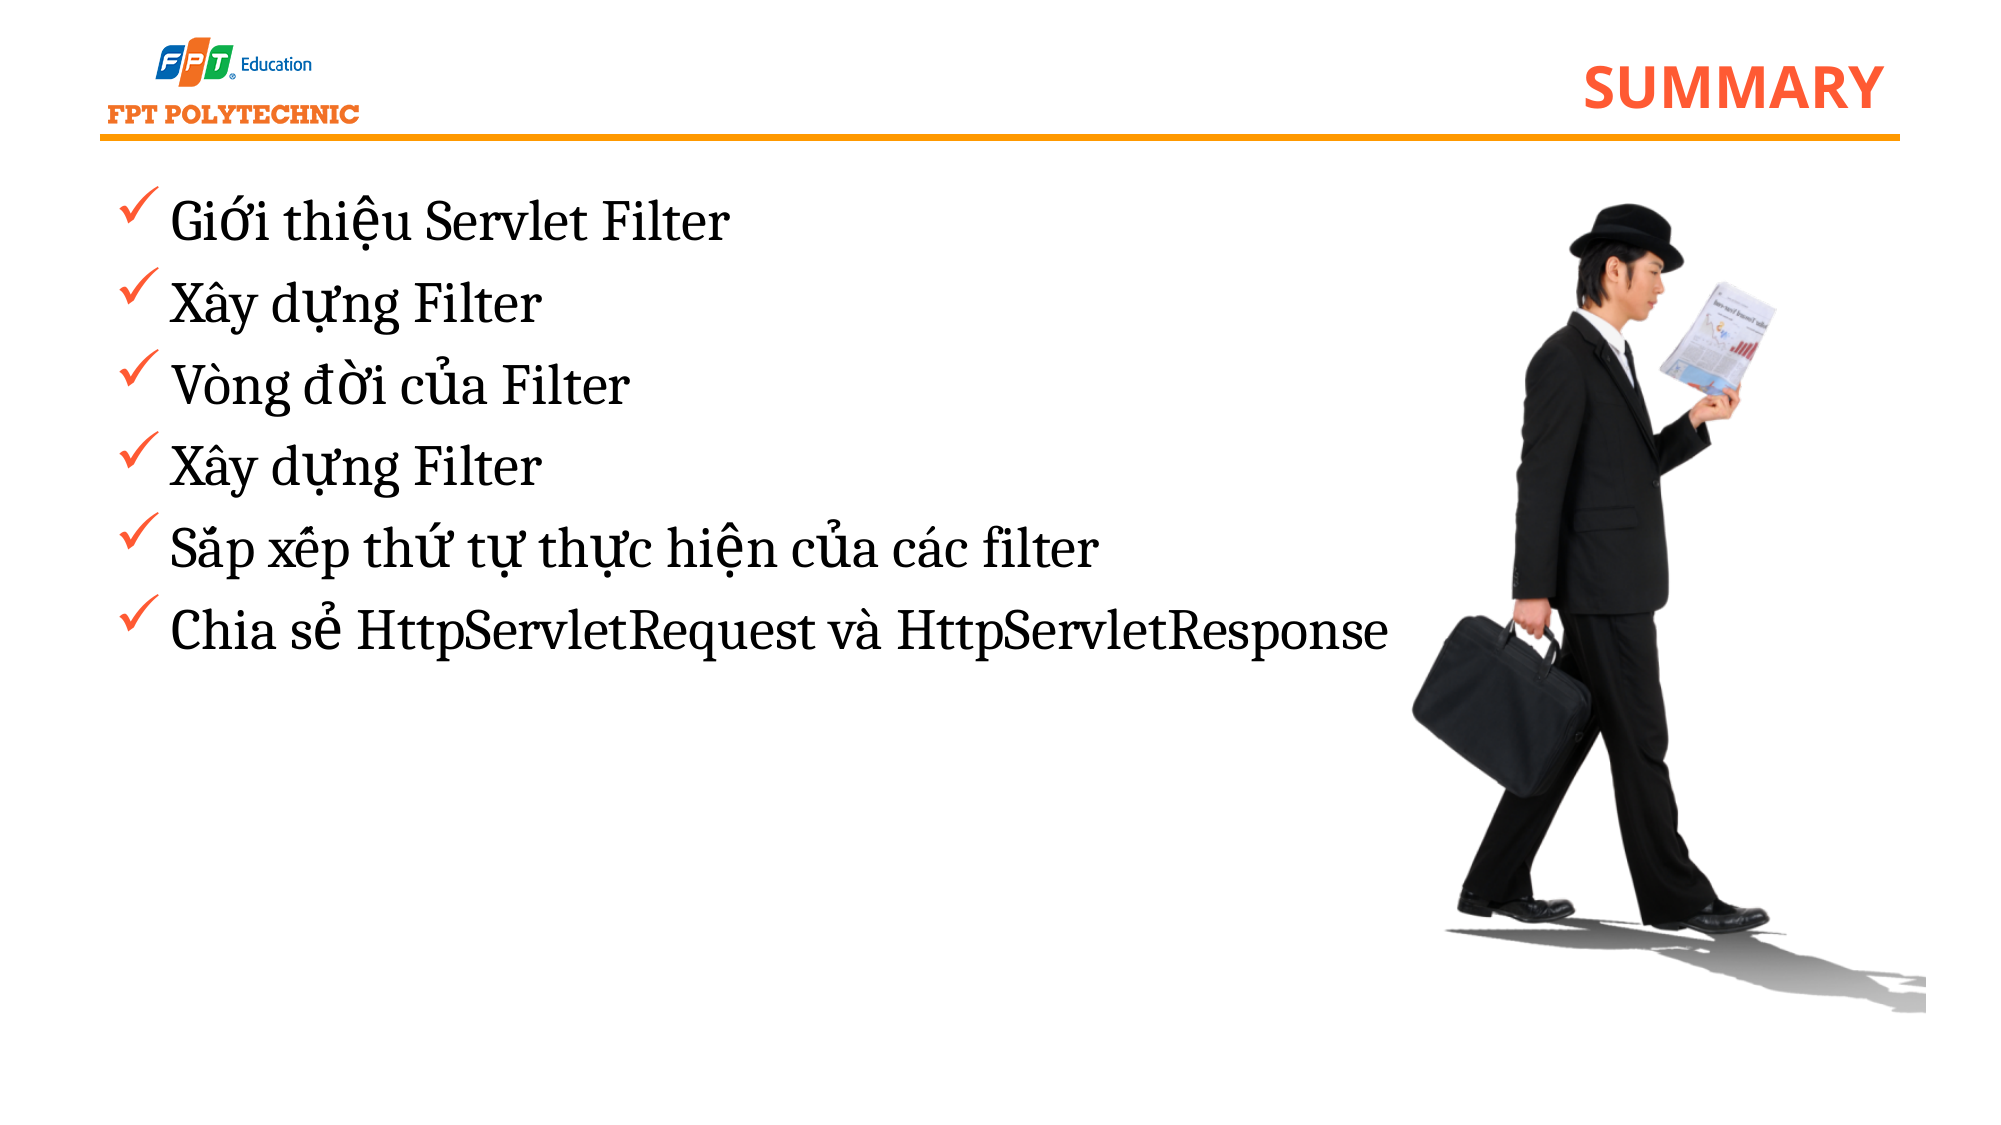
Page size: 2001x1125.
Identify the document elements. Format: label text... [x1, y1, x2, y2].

picture [1377, 115, 1926, 1038]
list Giới thiệu Servlet Filter Xây dựng Filter Vòng đời của Filter Xây dựng Filter Sắp xếp thứ tự thực hiện của các filter Chia sẻ HttpServletRequest và HttpServletResponse [99, 174, 1372, 1038]
title Summary [366, 45, 1900, 125]
picture [99, 135, 367, 143]
picture [99, 25, 367, 134]
